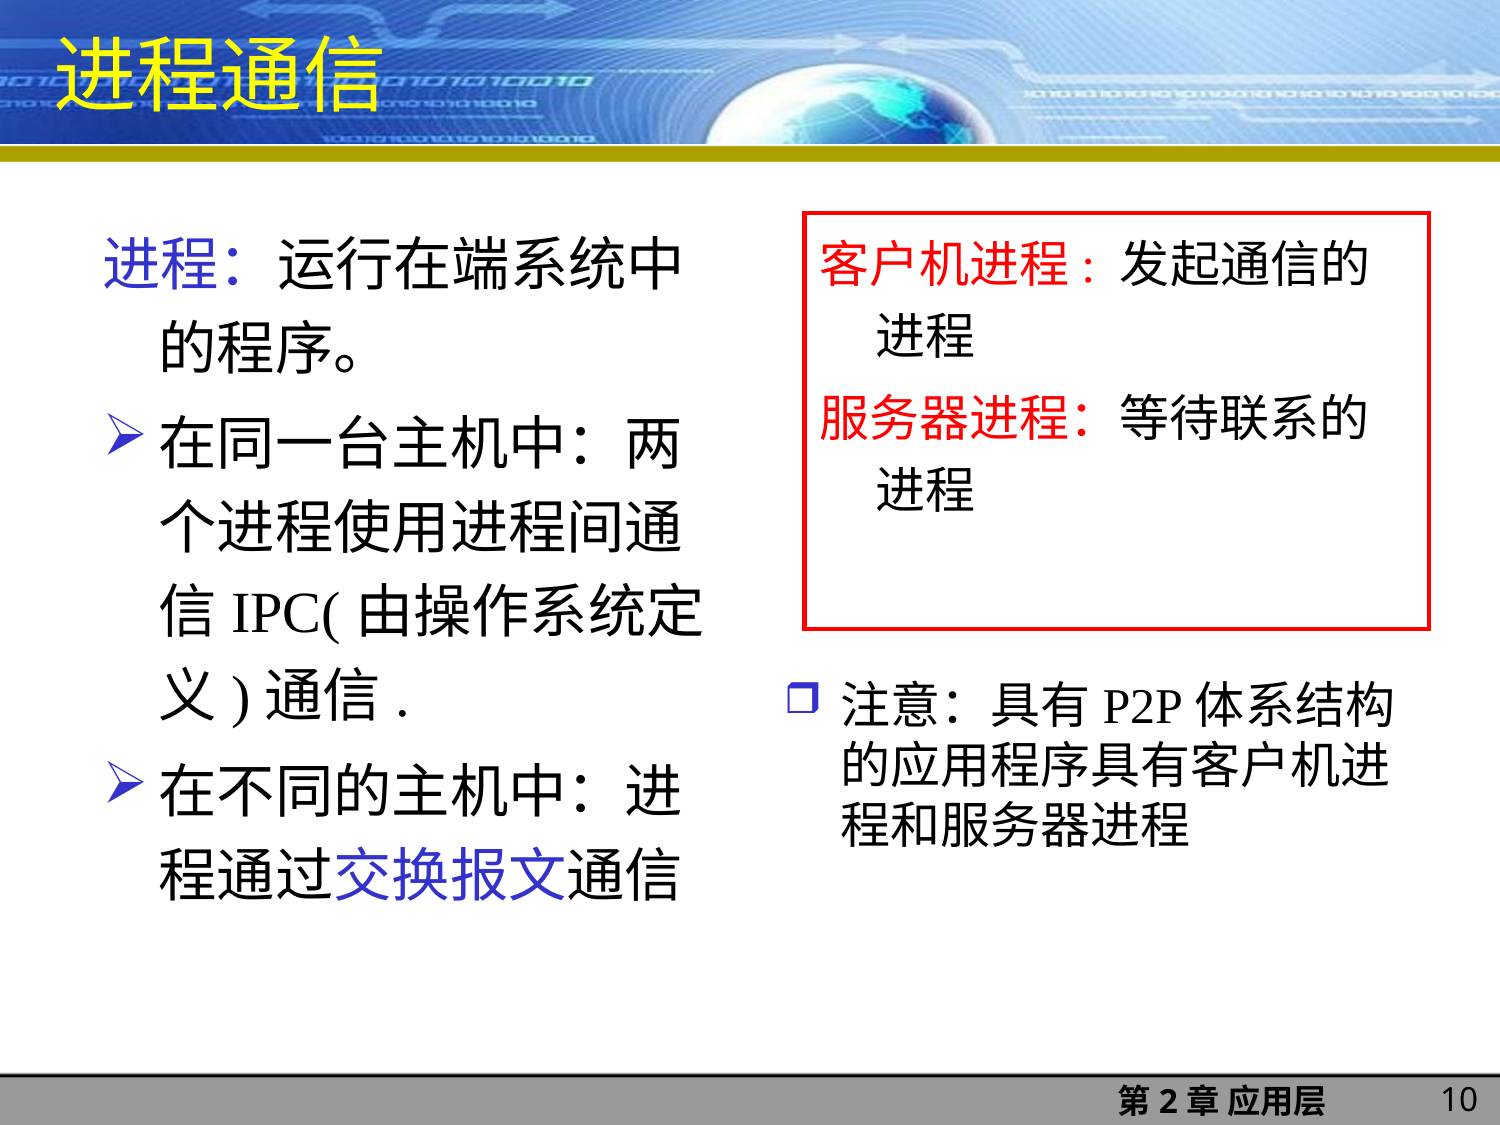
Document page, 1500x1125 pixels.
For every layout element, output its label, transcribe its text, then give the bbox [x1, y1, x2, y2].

slide_number 10 [1353, 1070, 1494, 1123]
picture [0, 0, 1500, 1125]
list 客户机进程: 发起通信的进程 服务器进程：等待联系的进程 [804, 213, 1430, 630]
list 进程：运行在端系统中的程序。 在同一台主机中：两个进程使用进程间通信IPC(由操作系统定义)通信. 在不同的主机中：进程通过交换报文通信 [87, 205, 742, 968]
text_box 注意：具有P2P体系结构的应用程序具有客户机进程和服务器进程 [769, 666, 1424, 968]
text_box 进程通信 [0, 0, 1466, 145]
